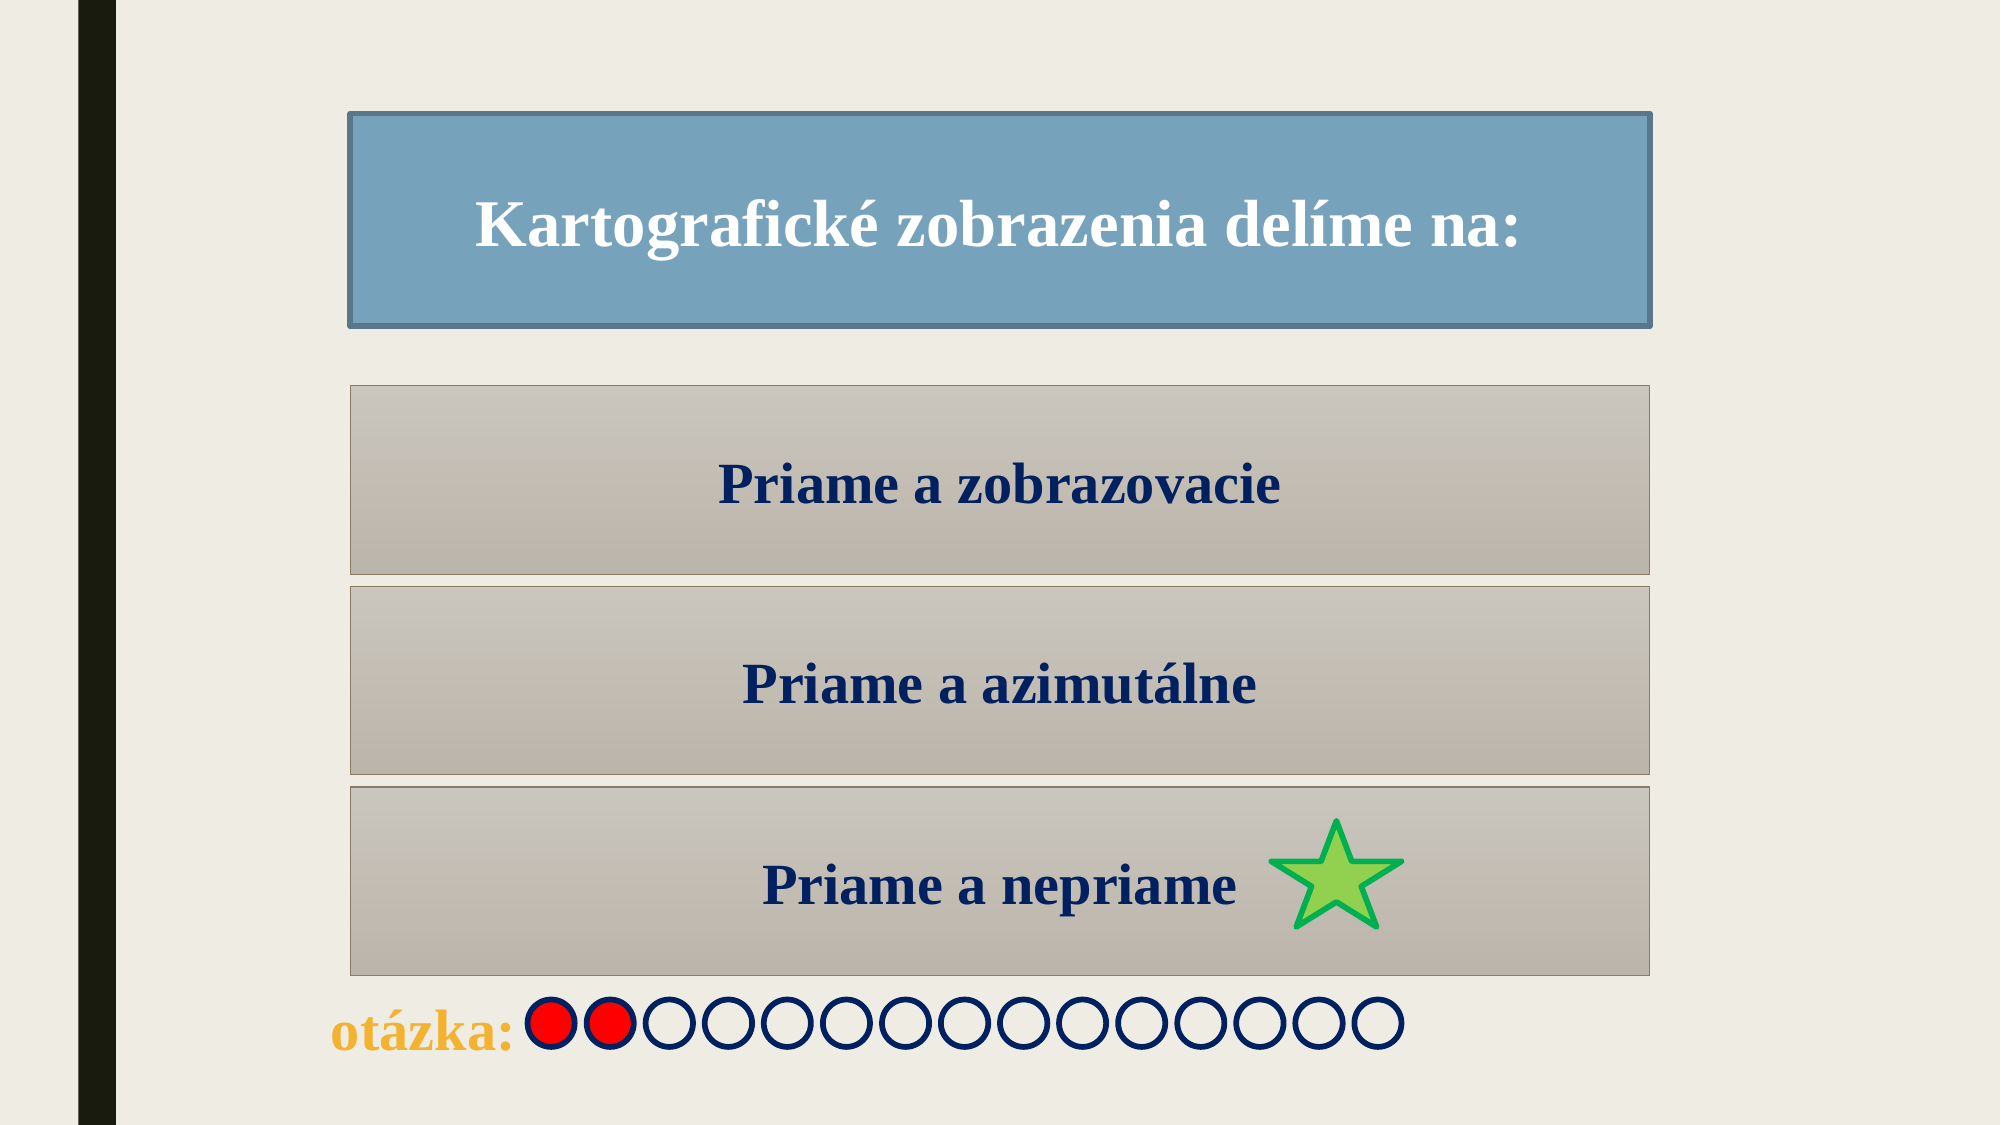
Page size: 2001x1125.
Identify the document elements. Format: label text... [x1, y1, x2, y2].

text_box [642, 996, 696, 1050]
text_box [938, 996, 992, 1050]
text_box [1174, 996, 1228, 1050]
text_box Priame a nepriame [350, 786, 1650, 976]
text_box [701, 996, 755, 1050]
text_box [1351, 996, 1405, 1050]
text_box [1233, 996, 1287, 1050]
text_box Priame a azimutálne [350, 586, 1650, 775]
text_box [879, 996, 932, 1050]
text_box [820, 996, 873, 1050]
text_box [583, 996, 637, 1050]
text_box [1292, 996, 1346, 1050]
text_box [1115, 996, 1169, 1050]
text_box [760, 996, 814, 1050]
text_box [1268, 817, 1405, 930]
text_box Kartografické zobrazenia delíme na: [347, 111, 1653, 329]
text_box Priame a zobrazovacie [350, 385, 1650, 575]
text_box [1056, 996, 1110, 1050]
text_box [997, 996, 1051, 1050]
text_box [524, 996, 578, 1050]
text_box otázka: [315, 984, 531, 1070]
